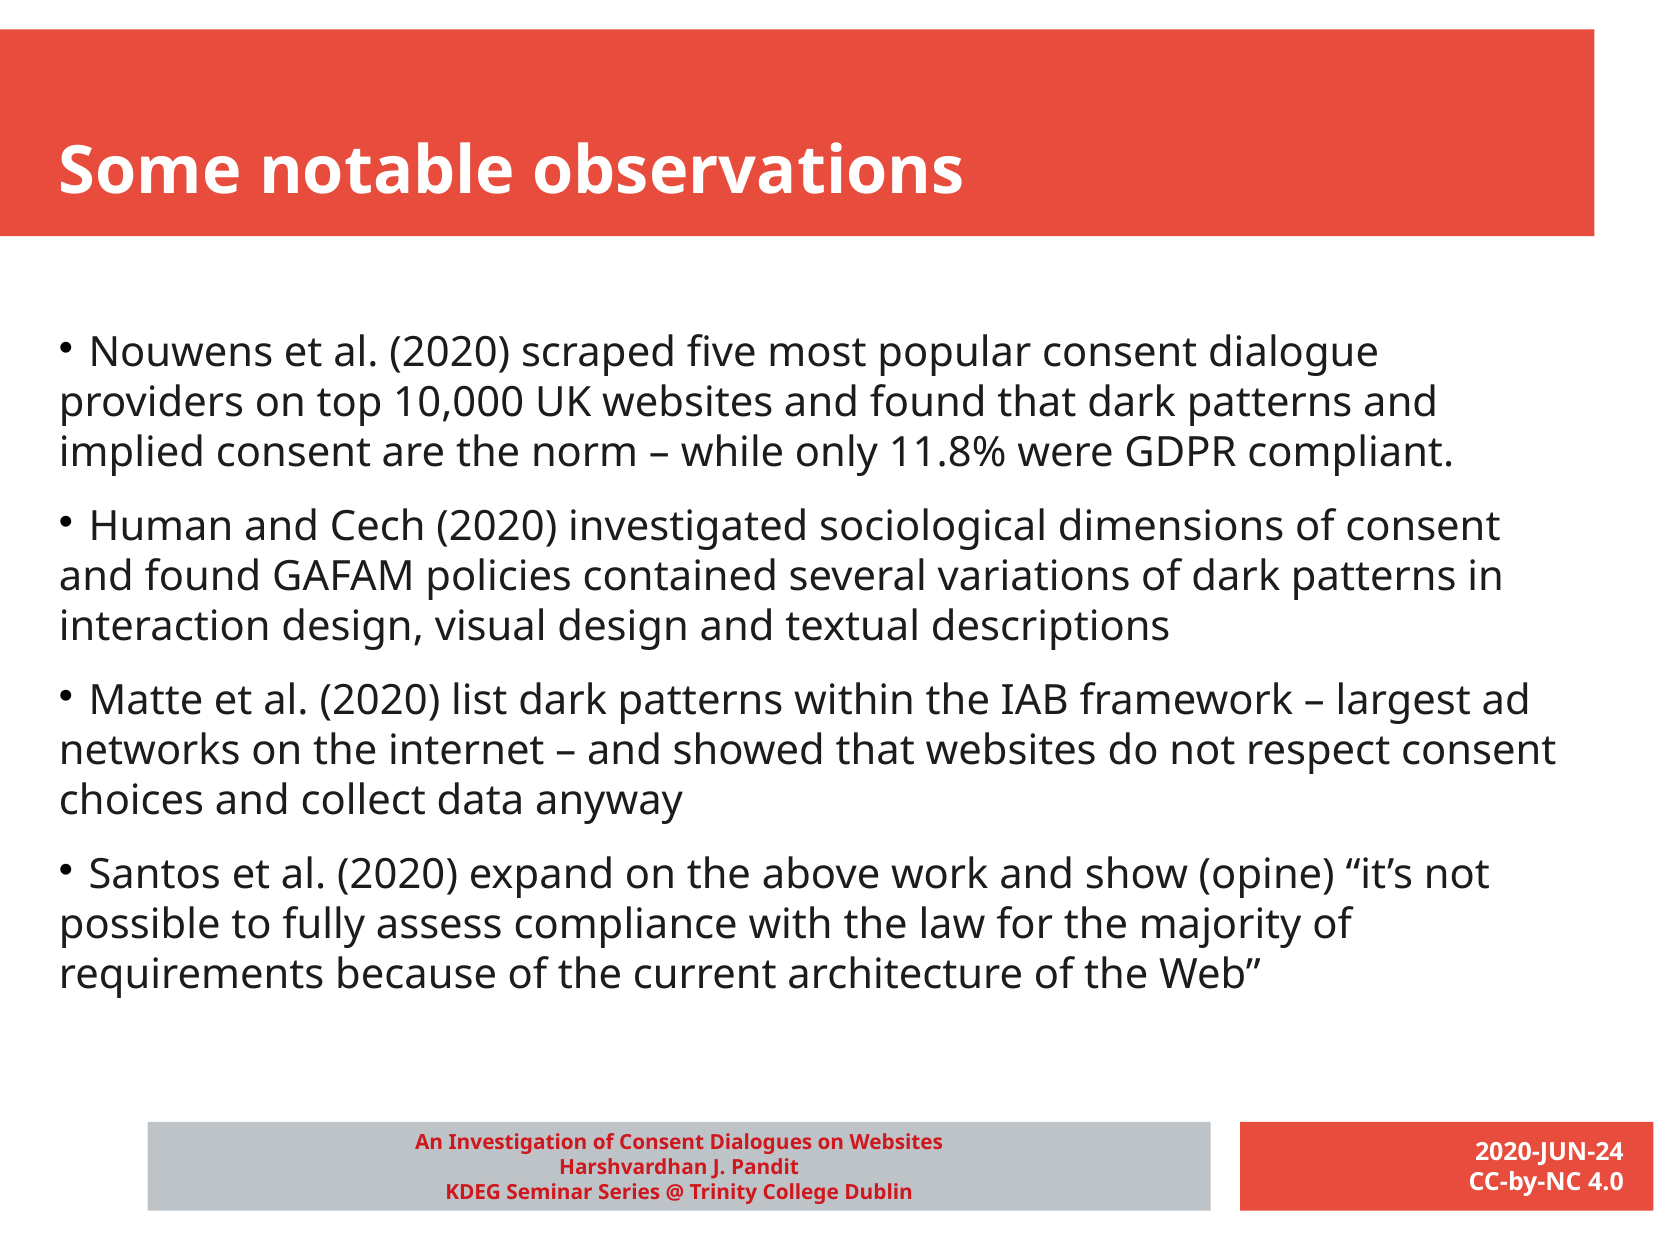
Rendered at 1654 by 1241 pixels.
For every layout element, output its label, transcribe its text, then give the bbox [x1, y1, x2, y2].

text_box Some notable observations [58, 58, 1595, 207]
text_box Nouwens et al. (2020) scraped five most popular consent dialogue providers on top 10,000 UK websites and found that dark patterns and implied consent are the norm – while only 11.8% were GDPR compliant. Human and Cech (2020) investigated sociological dimensions of consent and found GAFAM policies contained several variations of dark patterns in interaction design, visual design and textual descriptions Matte et al. (2020) list dark patterns within the IAB framework – largest ad networks on the internet – and showed that websites do not respect consent choices and collect data anyway Santos et al. (2020) expand on the above work and show (opine) “it’s not possible to fully assess compliance with the law for the majority of requirements because of the current architecture of the Web” [58, 324, 1565, 1093]
